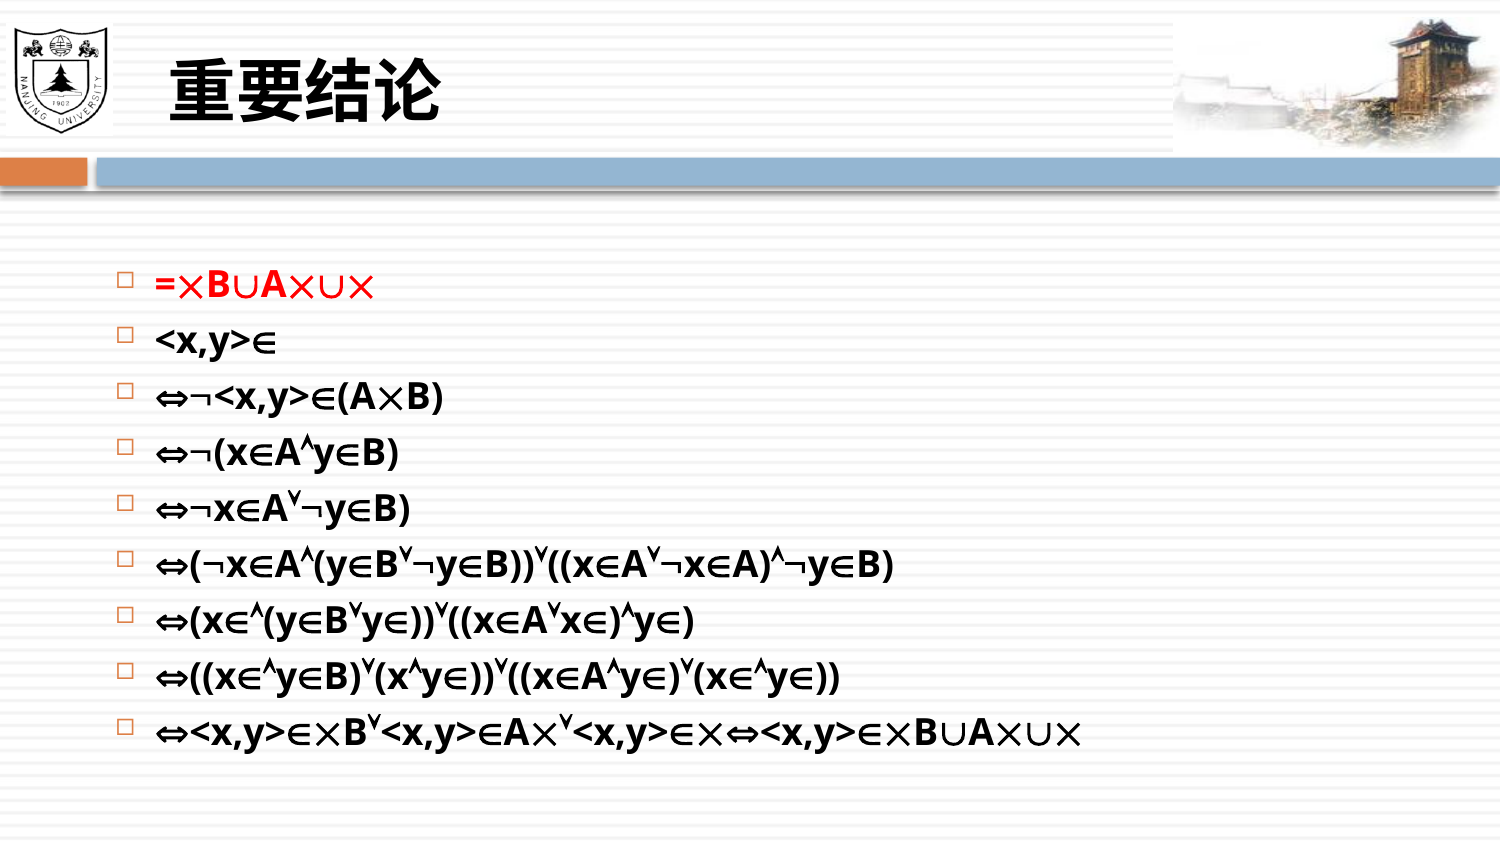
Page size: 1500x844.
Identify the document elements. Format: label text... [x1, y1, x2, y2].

picture [0, 0, 1500, 153]
title 重要结论 [152, 28, 1353, 150]
picture [0, 192, 1500, 844]
